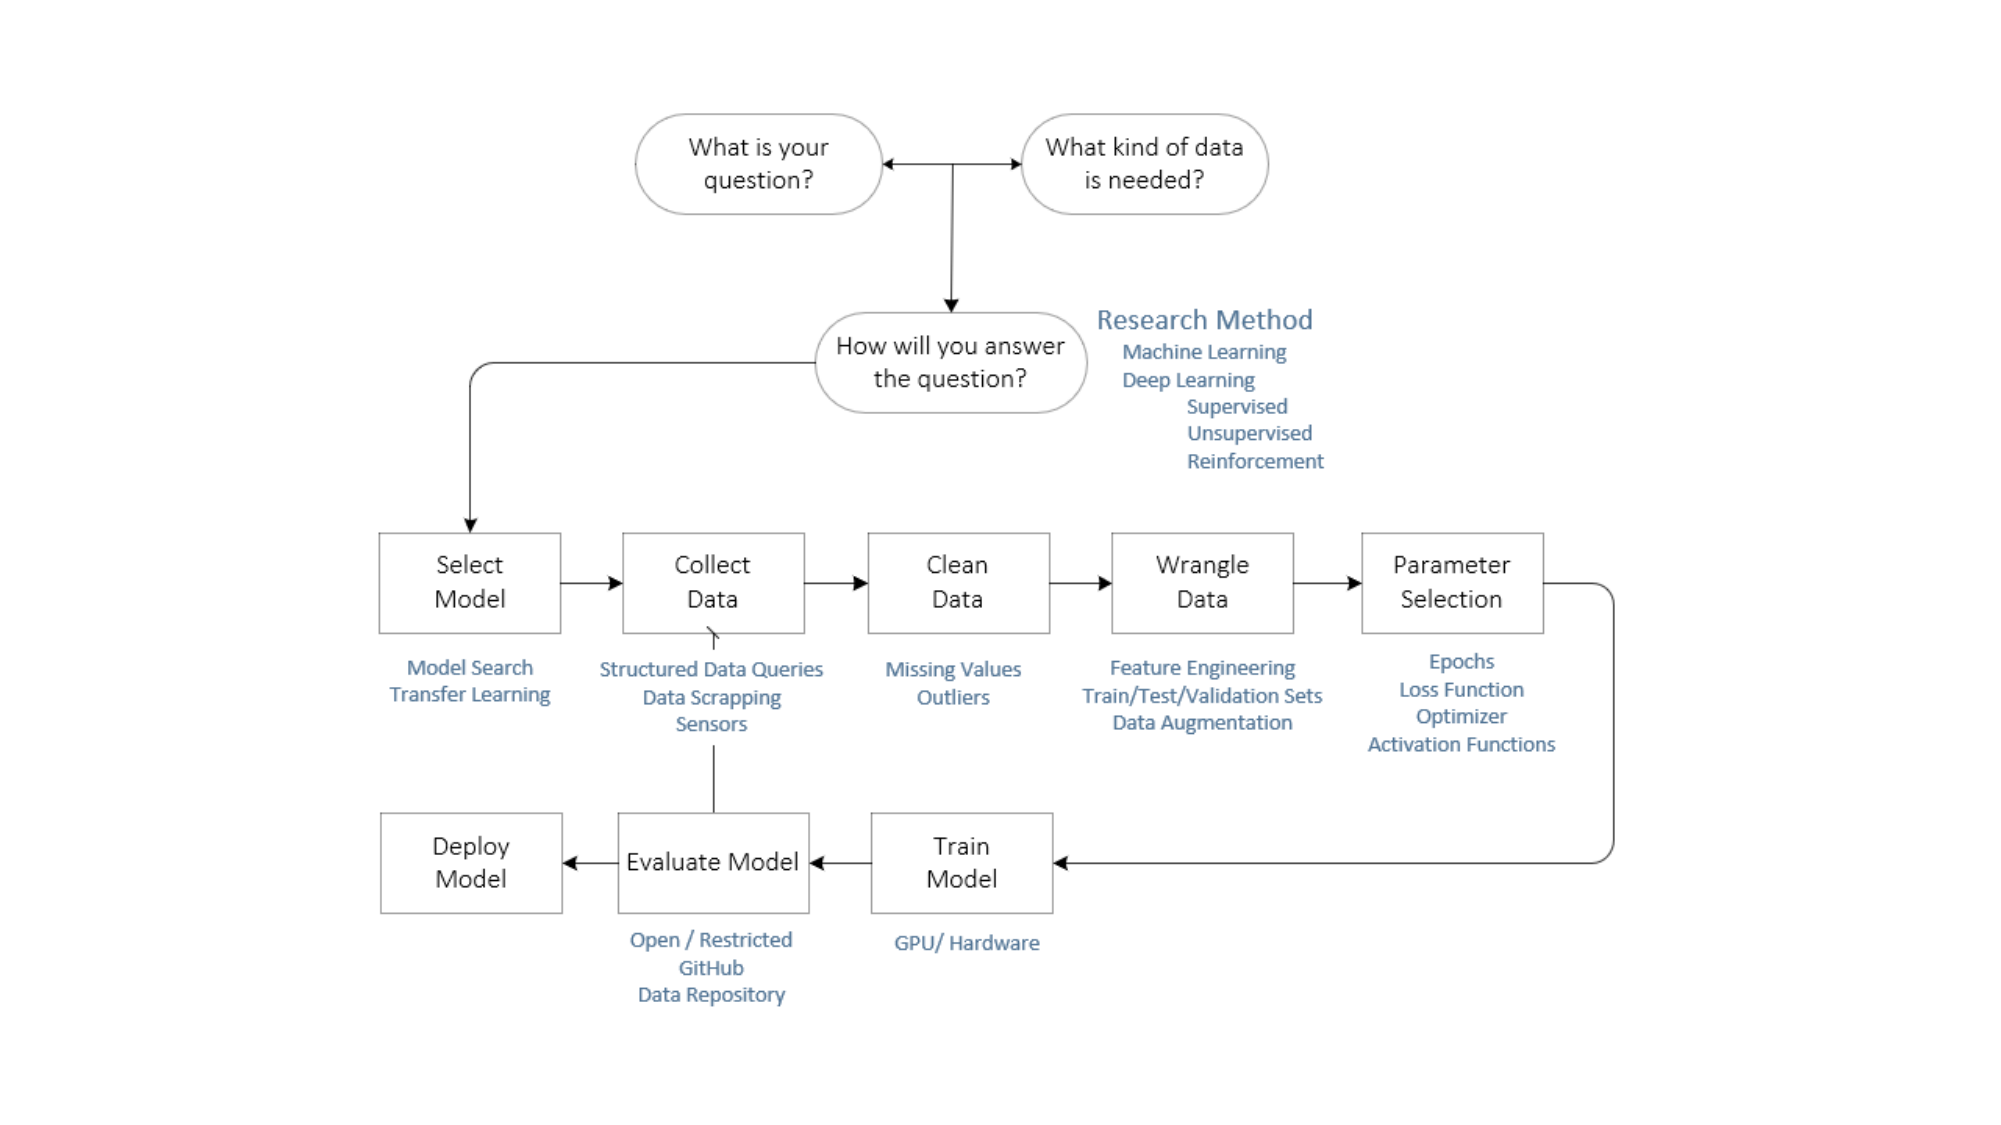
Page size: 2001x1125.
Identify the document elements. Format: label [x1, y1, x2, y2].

picture [357, 98, 1643, 1027]
